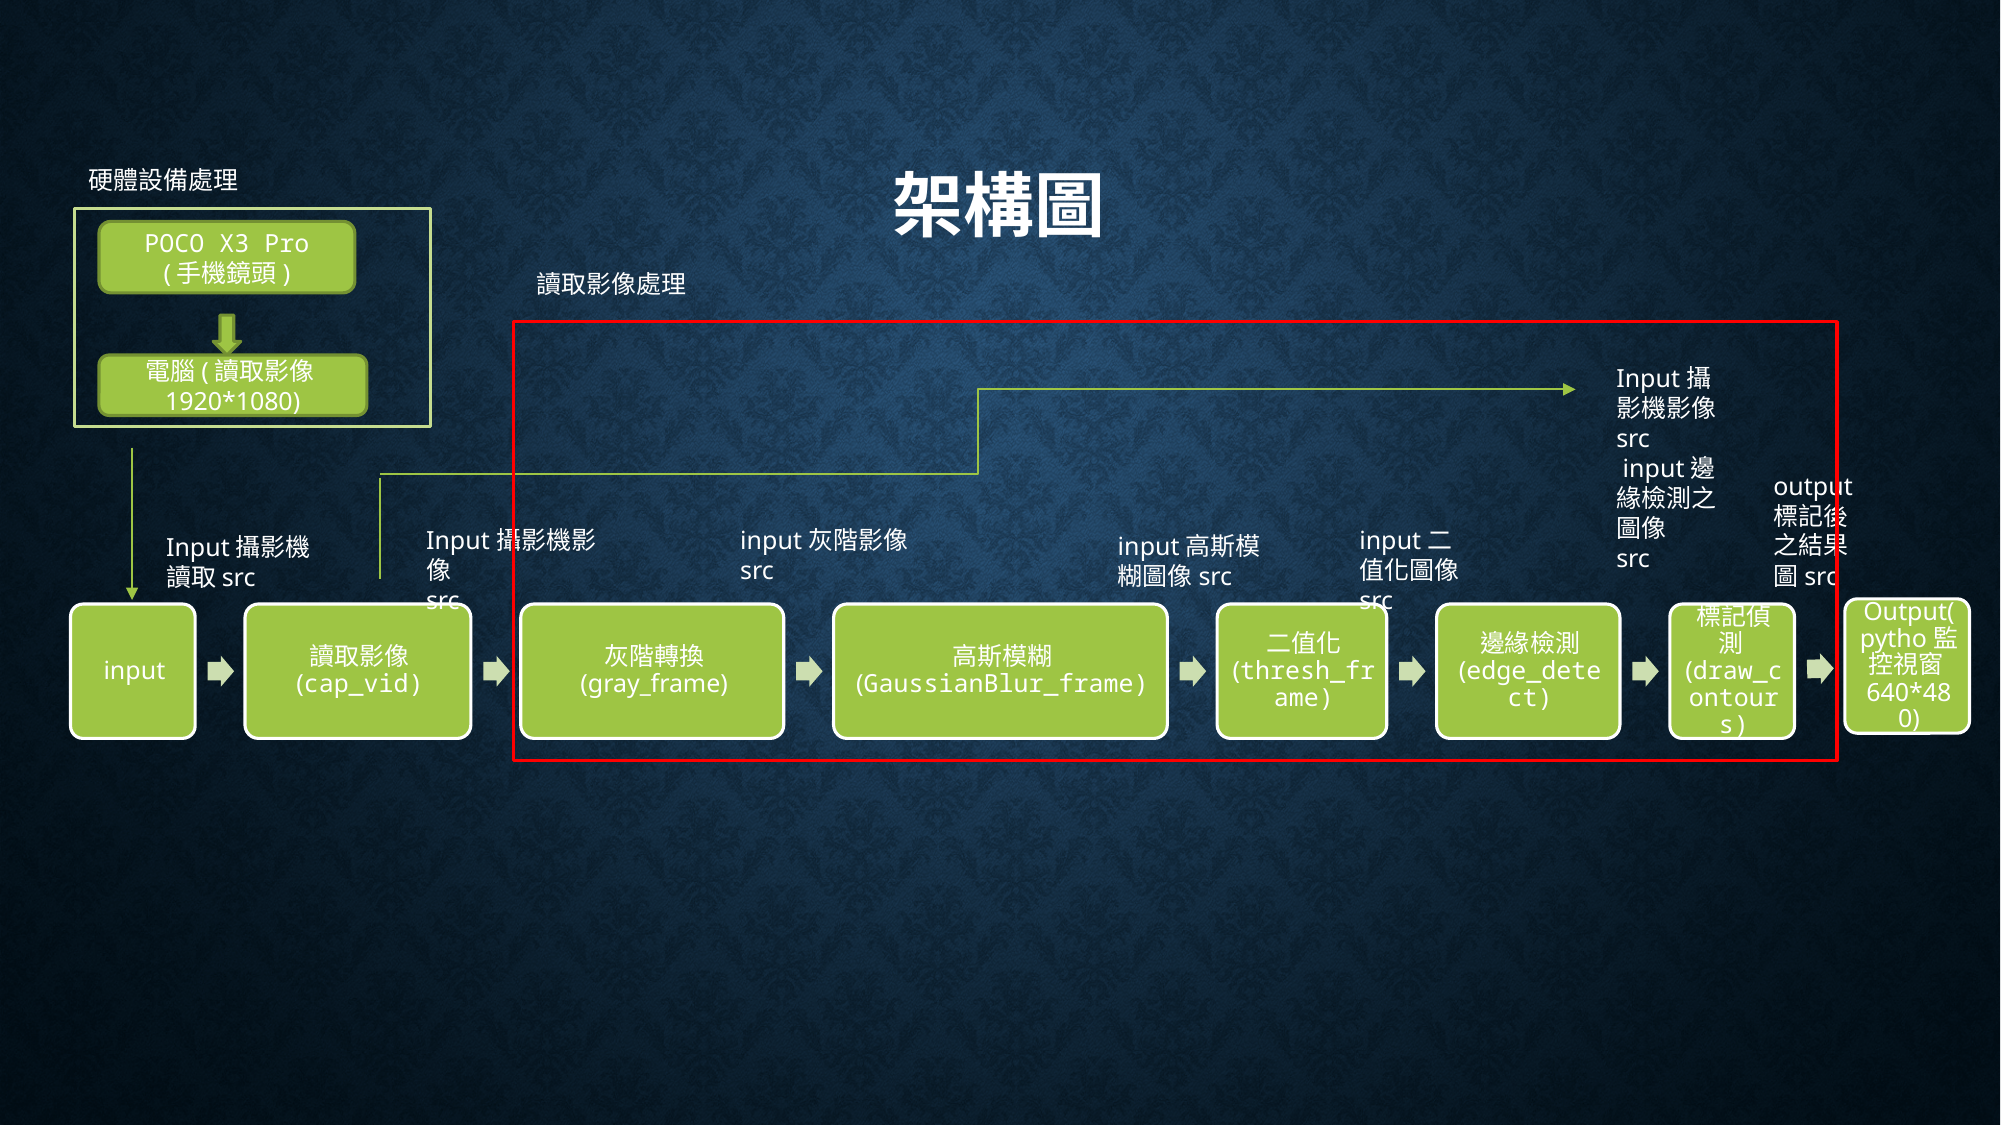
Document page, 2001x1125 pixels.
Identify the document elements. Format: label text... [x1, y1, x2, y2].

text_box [379, 388, 1577, 475]
title 架構圖 [149, 99, 1849, 317]
text_box 硬體設備處理 [74, 156, 258, 202]
text_box POCO X3 Pro (手機鏡頭) [97, 219, 357, 295]
text_box [218, 313, 236, 317]
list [67, 317, 1973, 1026]
text_box 讀取影像處理 [521, 261, 803, 307]
text_box [73, 207, 432, 317]
